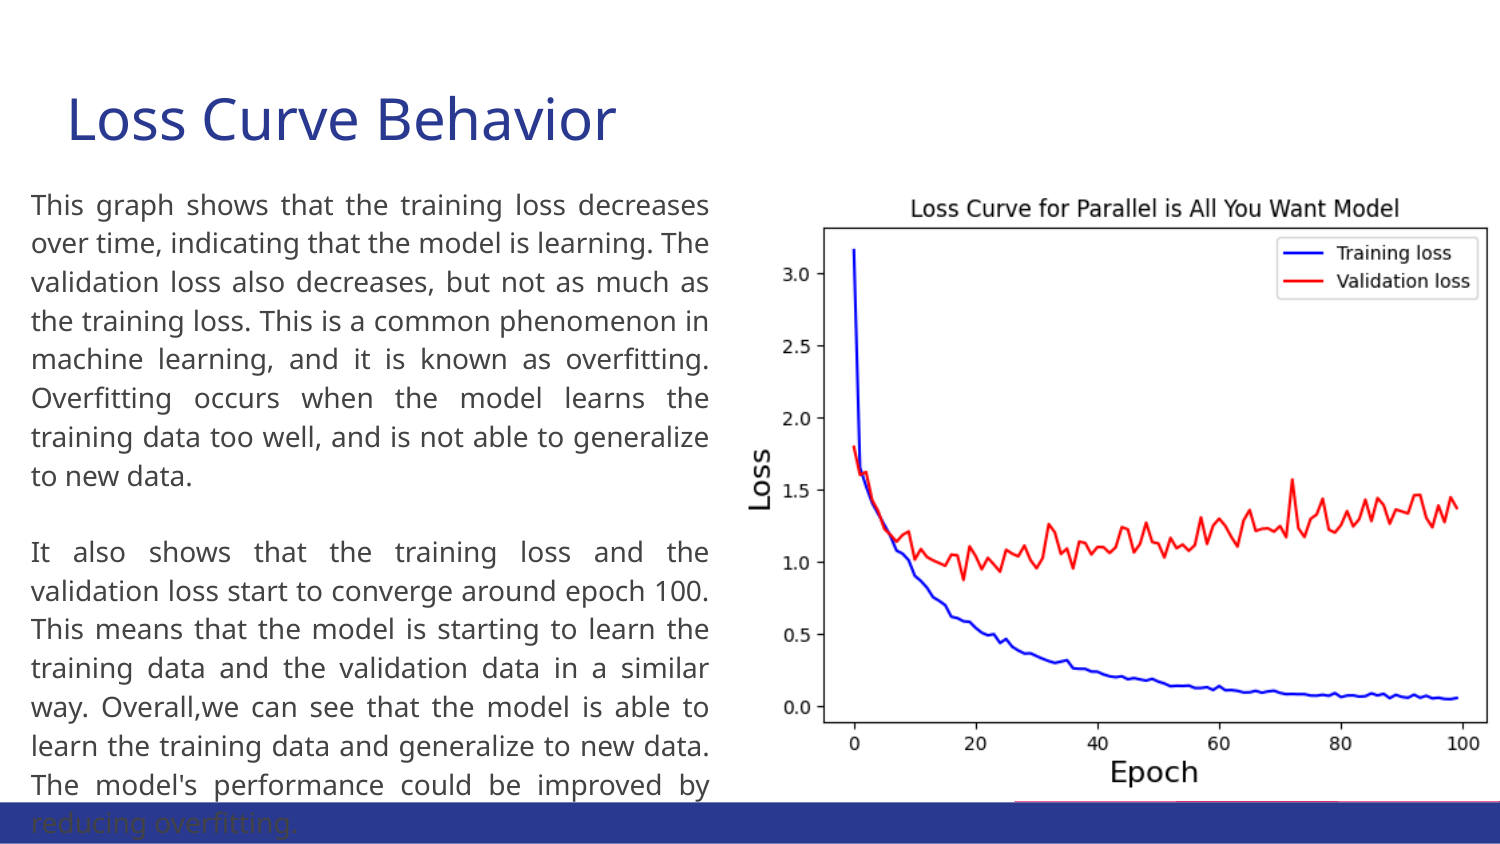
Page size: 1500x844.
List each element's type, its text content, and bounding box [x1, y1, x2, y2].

list This graph shows that the training loss decreases over time, indicating that the model is learning. The validation loss also decreases, but not as much as the training loss. This is a common phenomenon in machine learning, and it is known as overfitting. Overfitting occurs when the model learns the training data too well, and is not able to generalize to new data. It also shows that the training loss and the validation loss start to converge around epoch 100. This means that the model is starting to learn the training data and the validation data in a similar way. Overall,we can see that the model is able to learn the training data and generalize to new data. The model's performance could be improved by reducing overfitting. [15, 166, 726, 844]
title Loss Curve Behavior [51, 67, 1449, 167]
picture [734, 184, 1500, 802]
